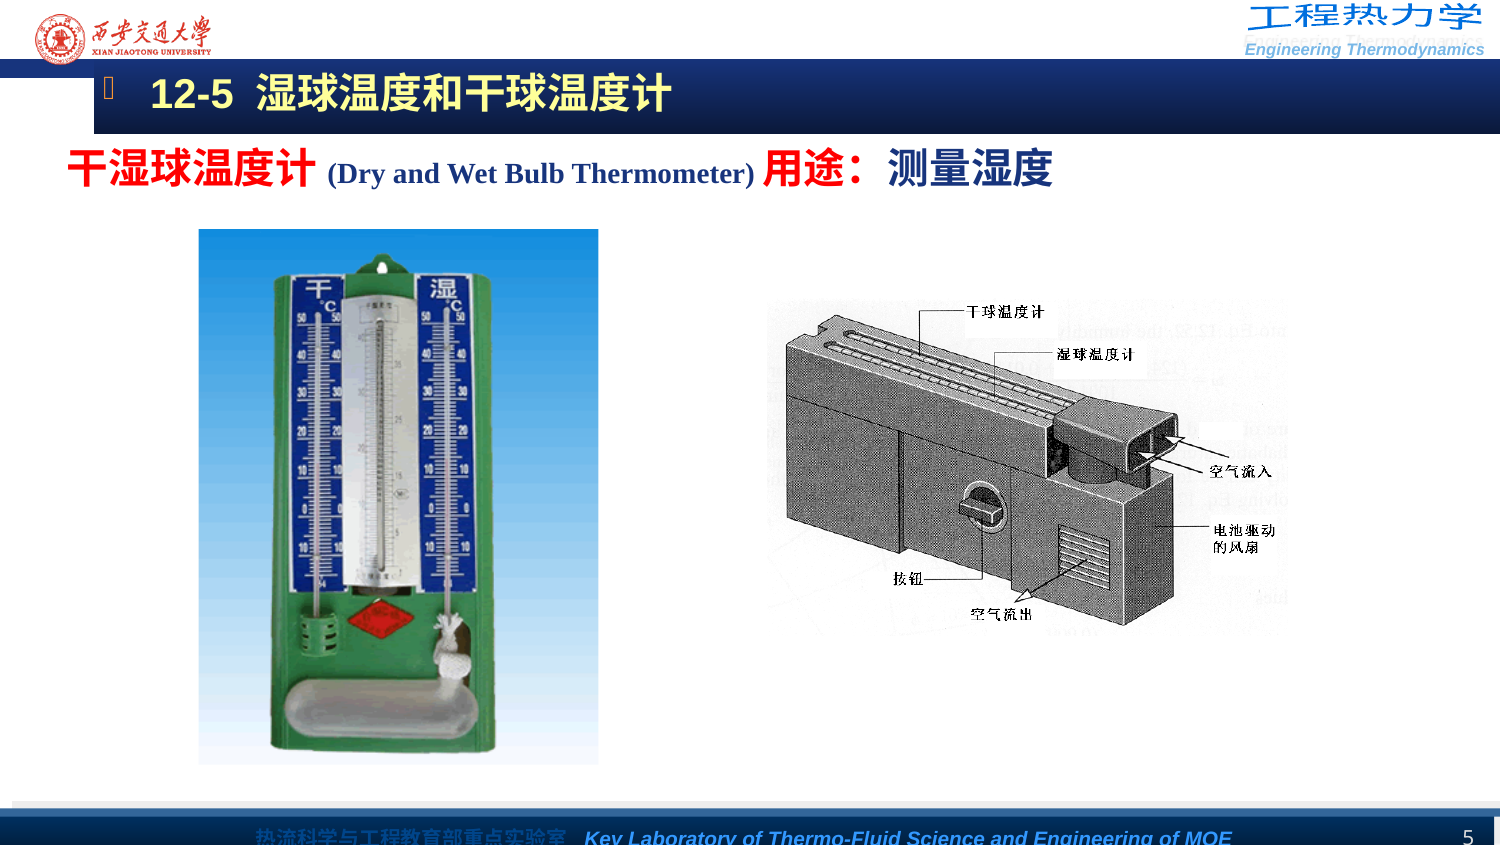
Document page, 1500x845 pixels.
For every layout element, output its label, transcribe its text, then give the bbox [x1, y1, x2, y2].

text_box 12-5 湿球温度和干球温度计 [88, 59, 1129, 125]
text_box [767, 298, 1288, 636]
text_box 干湿球温度计(Dry and Wet Bulb Thermometer)用途：测量湿度 [52, 134, 1076, 200]
picture [198, 229, 599, 777]
picture [35, 14, 211, 65]
slide_number 5 [1138, 816, 1490, 840]
